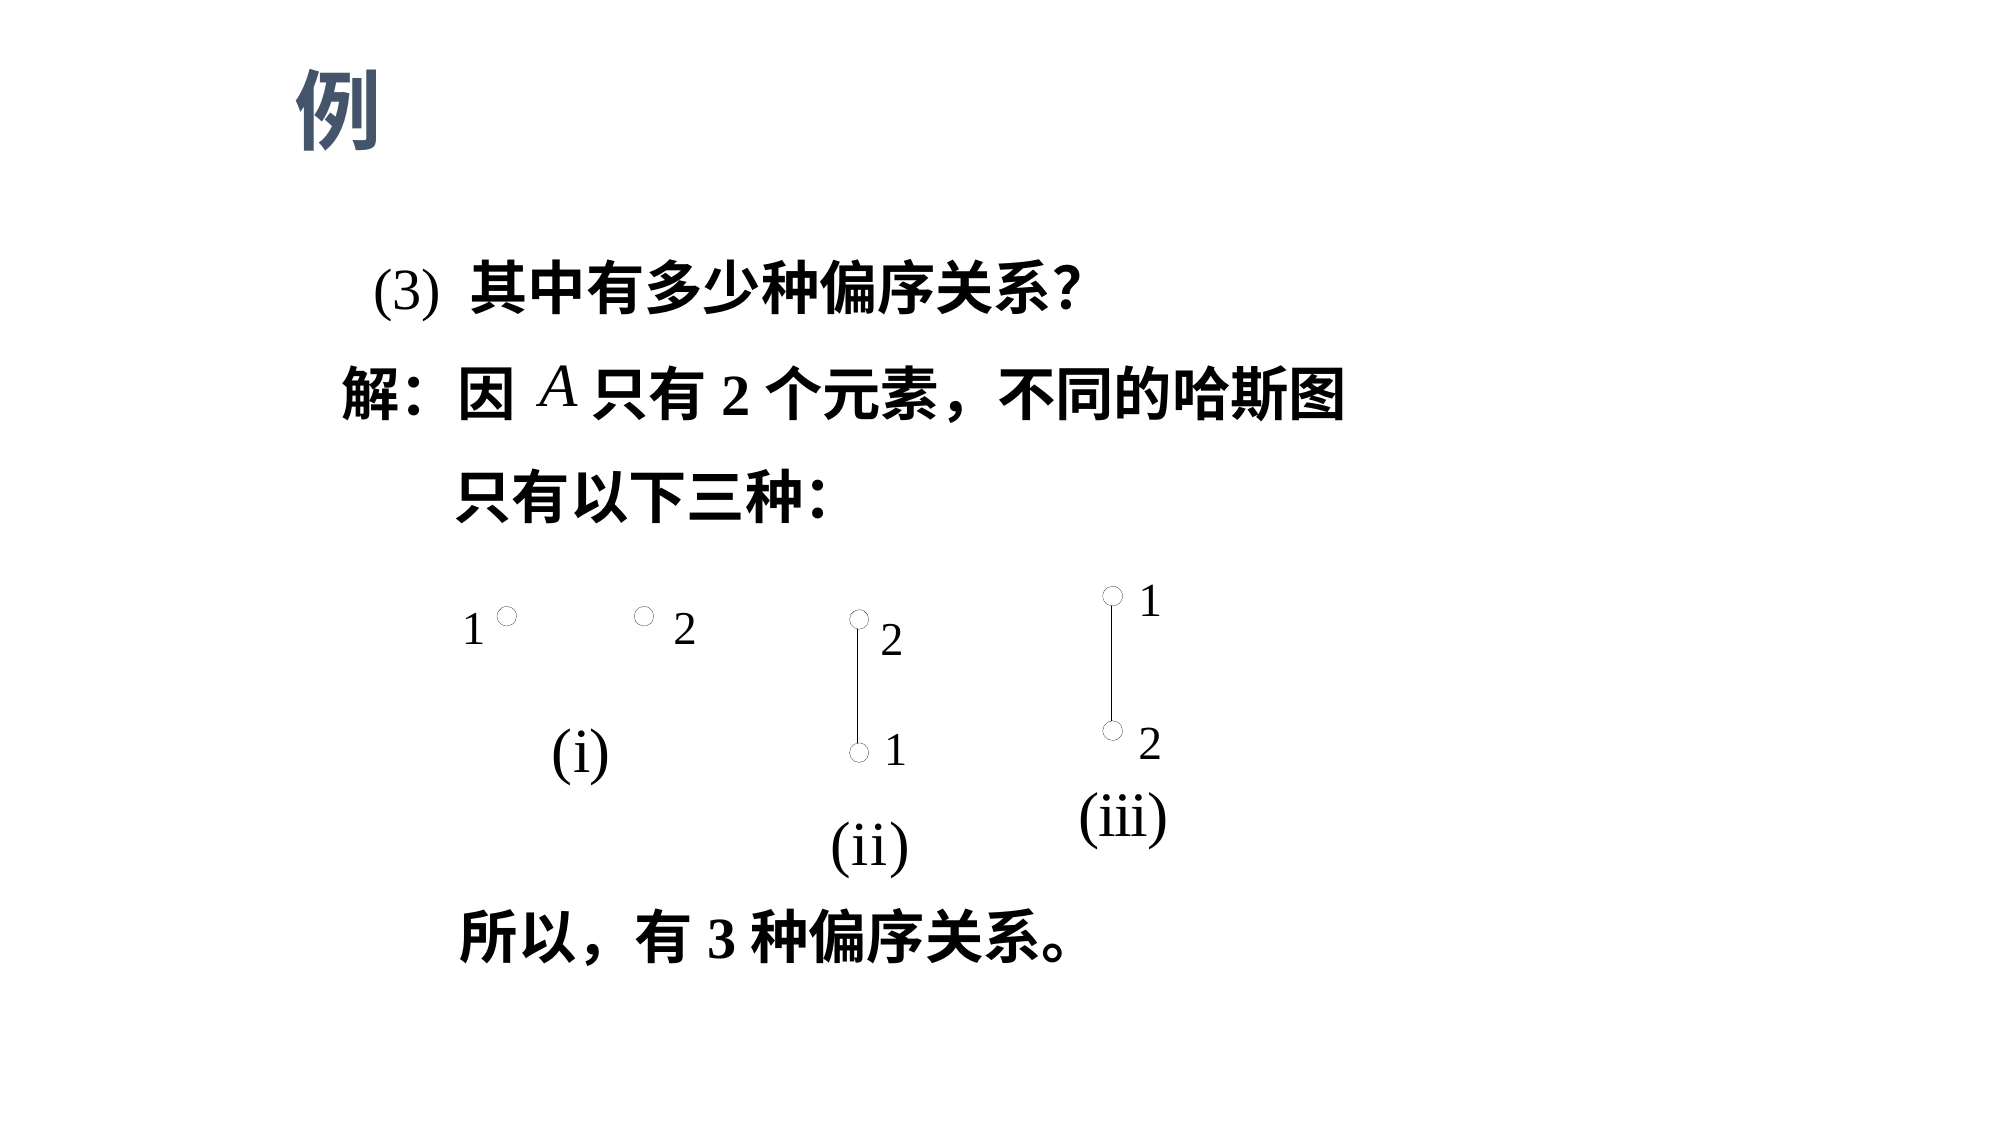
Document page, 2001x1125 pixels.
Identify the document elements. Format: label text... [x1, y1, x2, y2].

picture [449, 590, 713, 811]
picture [1059, 562, 1179, 875]
picture [810, 597, 923, 904]
text_box (3) 其中有多少种偏序关系？ [358, 243, 1139, 329]
text_box 所以，有3种偏序关系。 [445, 893, 1128, 978]
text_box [324, 349, 1350, 538]
text_box 例 [279, 0, 1630, 221]
